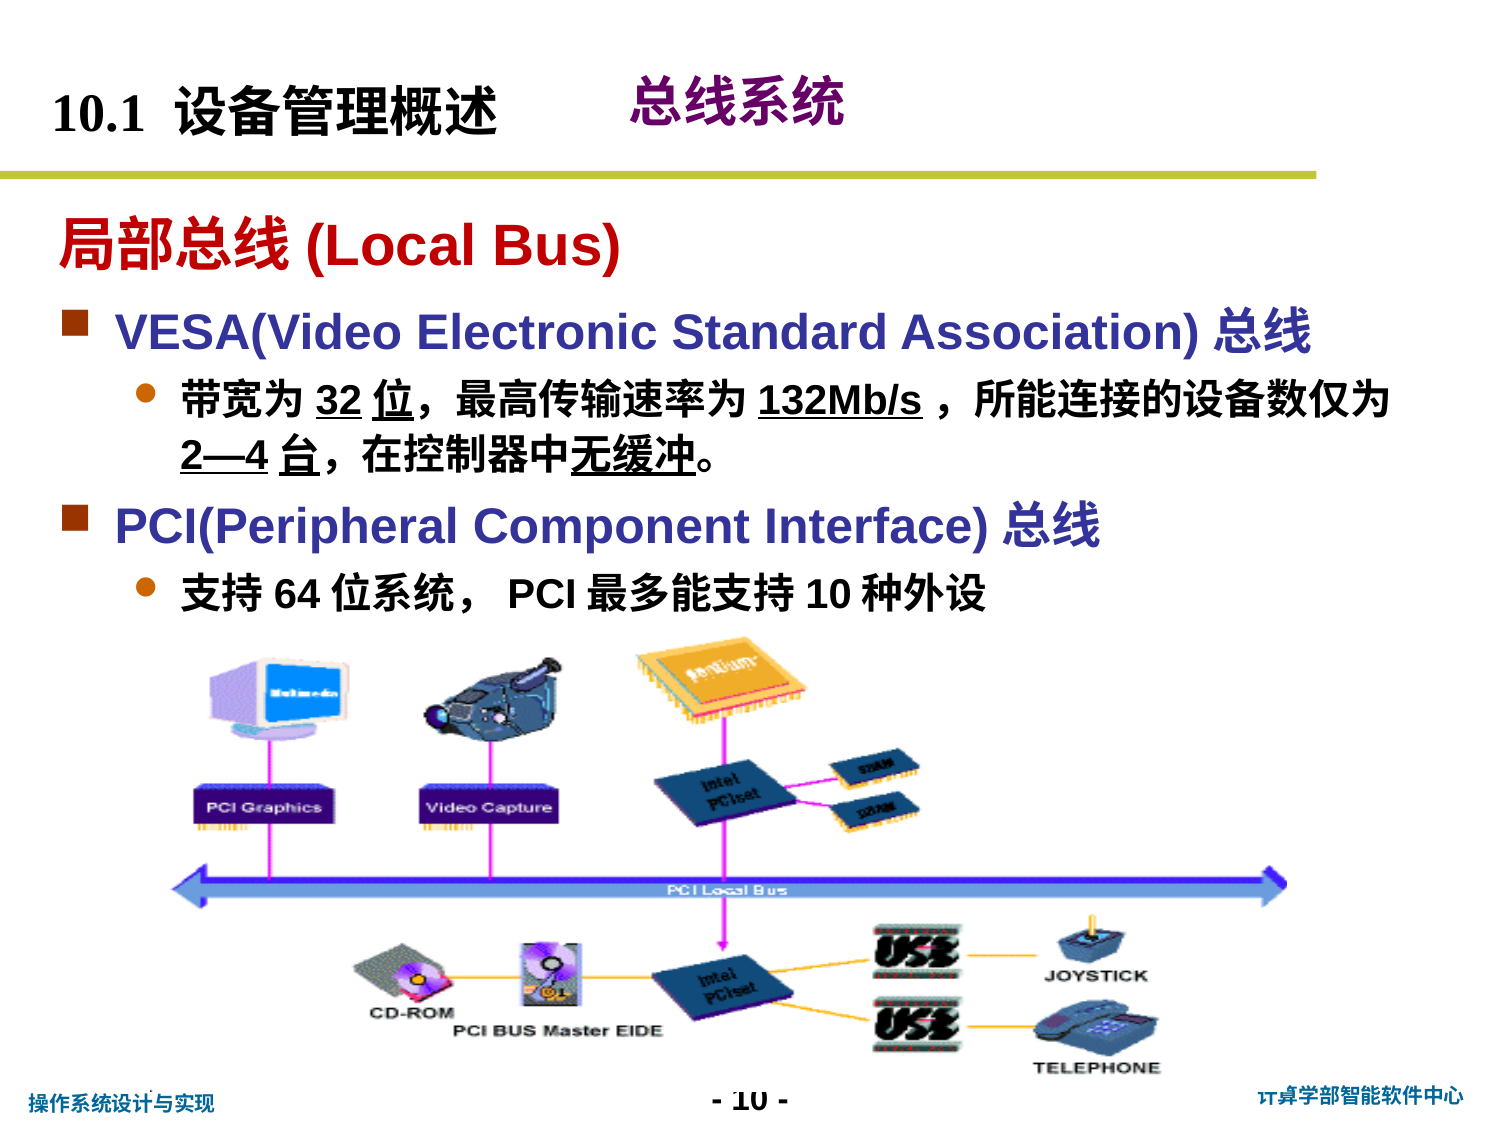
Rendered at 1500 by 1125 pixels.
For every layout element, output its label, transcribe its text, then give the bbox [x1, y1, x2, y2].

text_box VESA(Video Electronic Standard Association)总线 带宽为32位，最高传输速率为132Mb/s，所能连接的设备数仅为2—4台，在控制器中无缓冲。 PCI(Peripheral Component Interface)总线 支持64位系统，PCI最多能支持10种外设 [43, 285, 1426, 641]
picture [149, 624, 1292, 1094]
text_box 局部总线(Local Bus) [43, 200, 812, 285]
text_box 总线系统 [614, 59, 861, 140]
text_box 10.1 设备管理概述 [36, 49, 514, 150]
